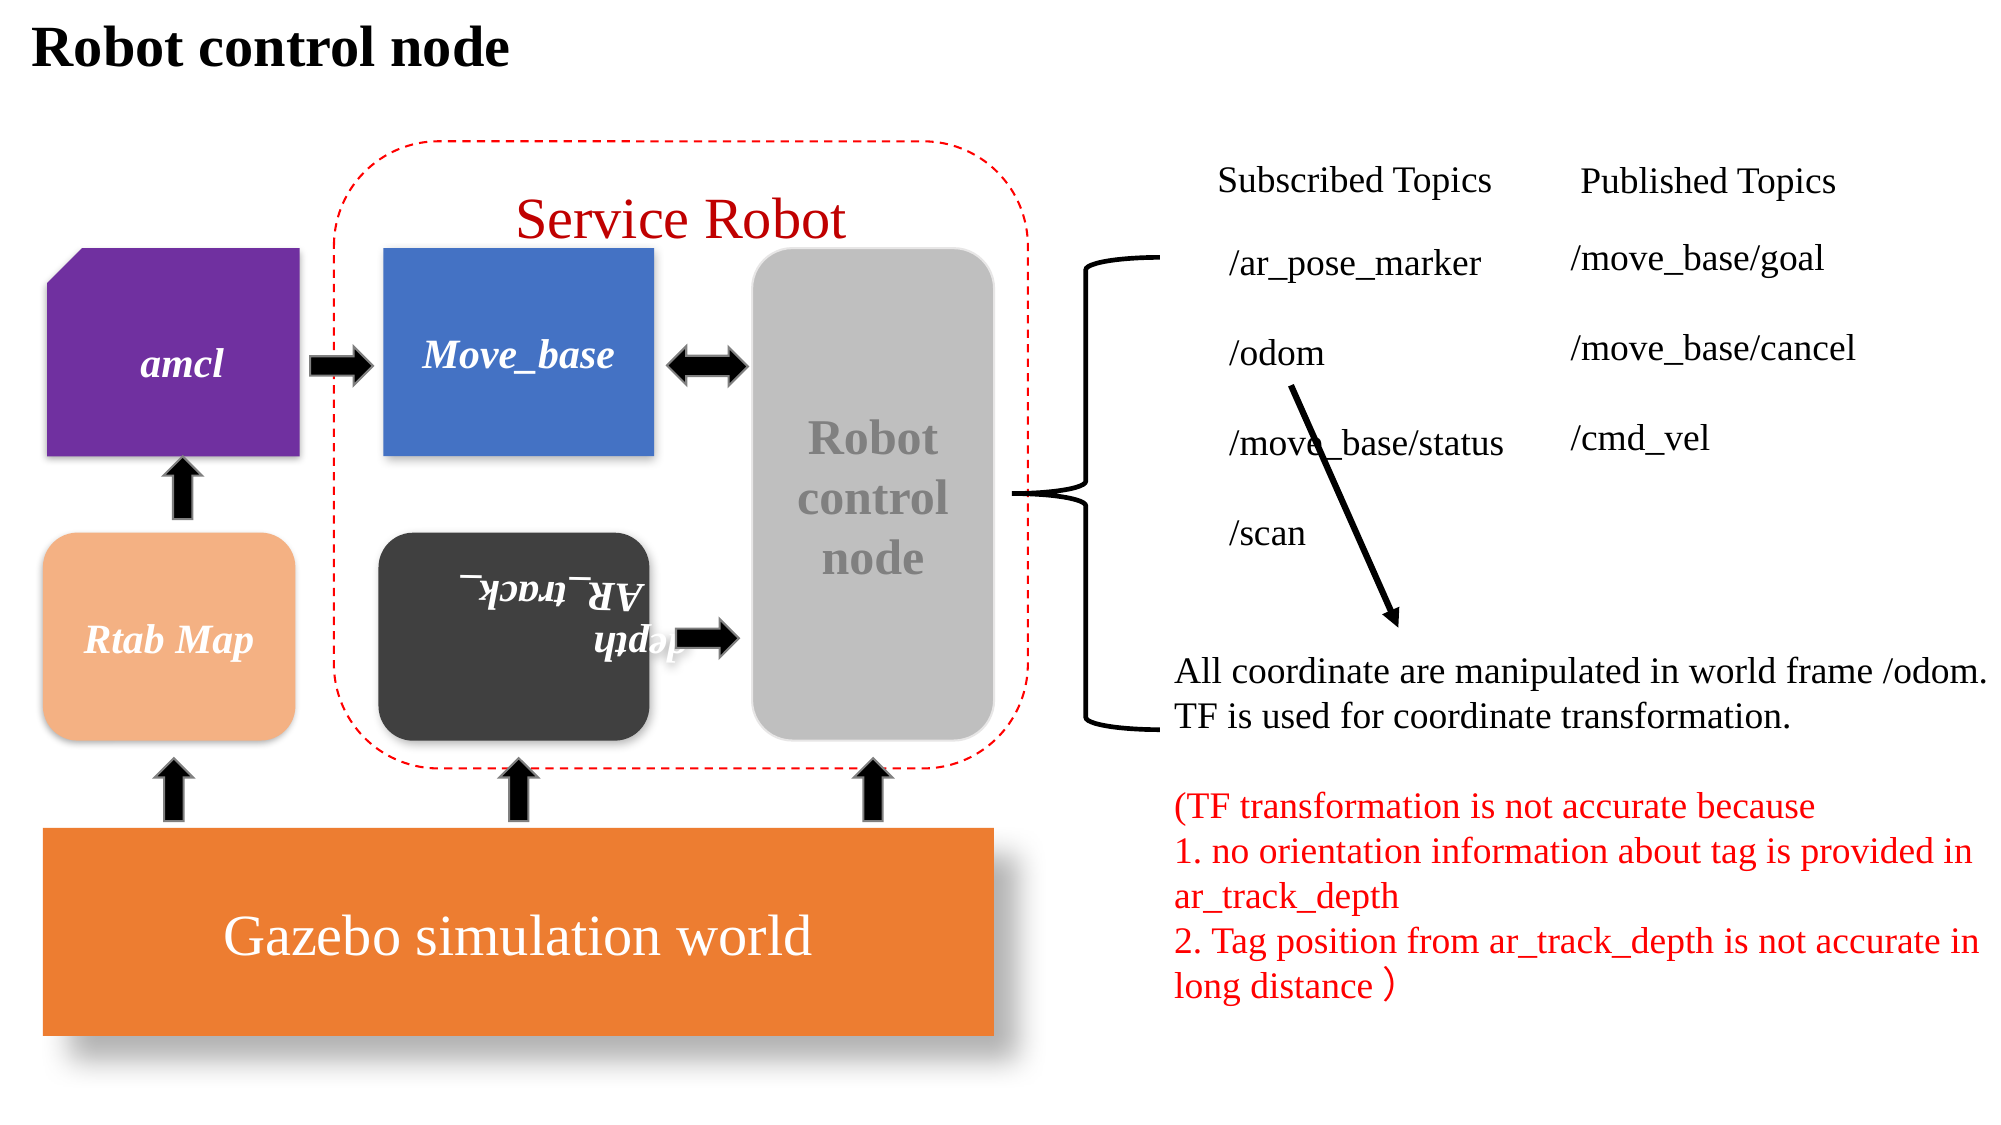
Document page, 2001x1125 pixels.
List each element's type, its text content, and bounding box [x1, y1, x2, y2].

text_box Subscribed Topics [1202, 147, 1579, 208]
text_box [1028, 256, 1160, 731]
text_box Published Topics [1565, 148, 1942, 209]
text_box /move_base/goal /move_base/cancel /cmd_vel [1555, 225, 1908, 466]
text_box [1290, 385, 1399, 628]
subtitle Robot control node [16, 9, 667, 104]
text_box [42, 141, 1028, 1036]
text_box All coordinate are manipulated in world frame /odom. TF is used for coordinate transformation. (TF transformation is not accurate because 1. no orientation information about tag is provided in ar_track_depth 2. Tag position from ar_track_depth is not accurate in long distance） [1159, 638, 2000, 1013]
text_box /ar_pose_marker /odom /move_base/status /scan [1214, 230, 1566, 560]
